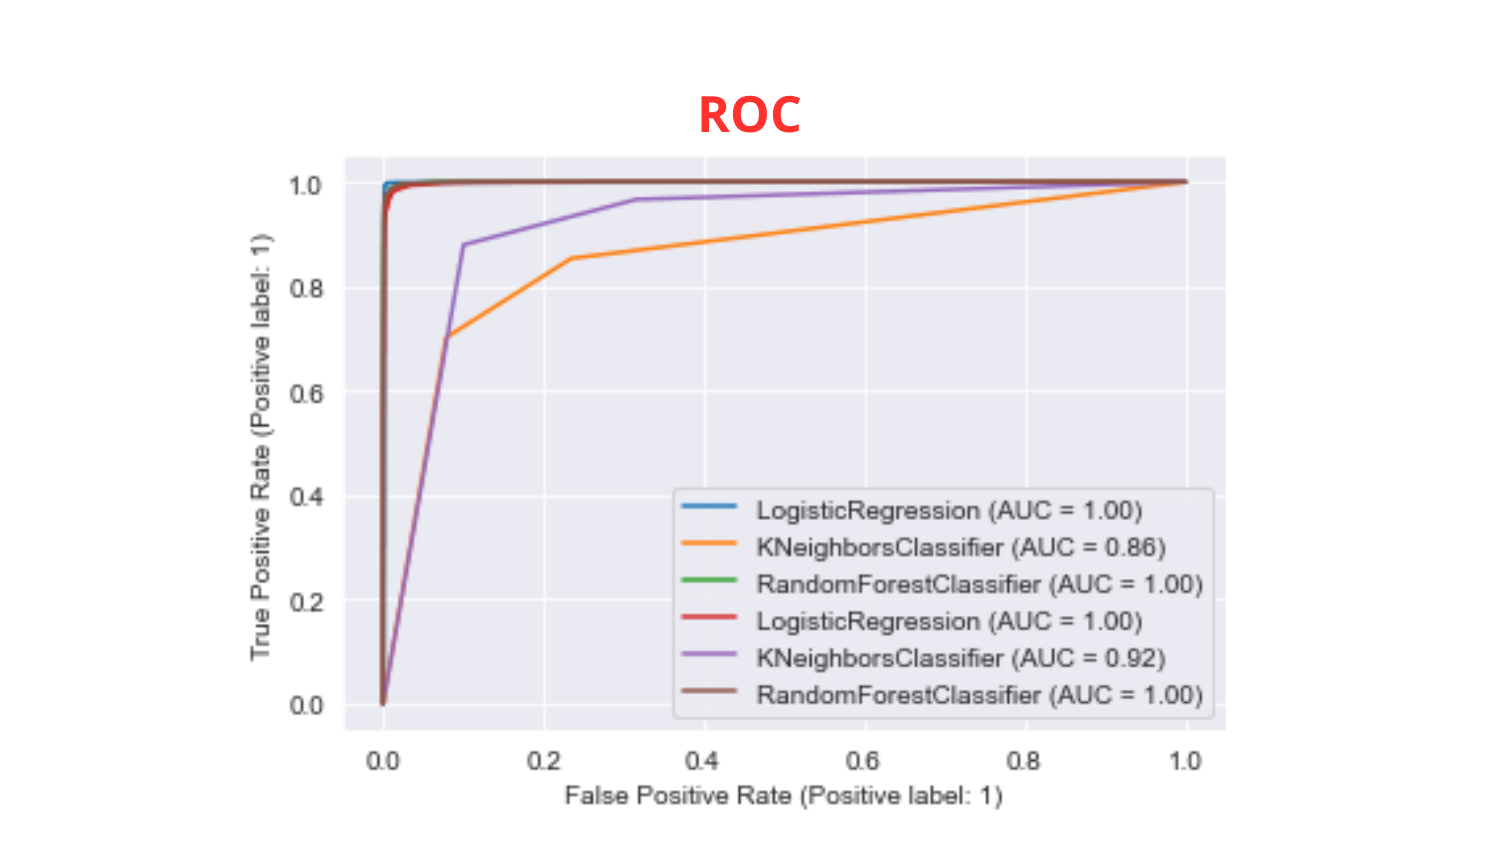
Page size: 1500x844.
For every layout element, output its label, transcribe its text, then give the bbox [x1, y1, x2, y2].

title ROC [75, 67, 1425, 162]
picture [243, 140, 1246, 826]
